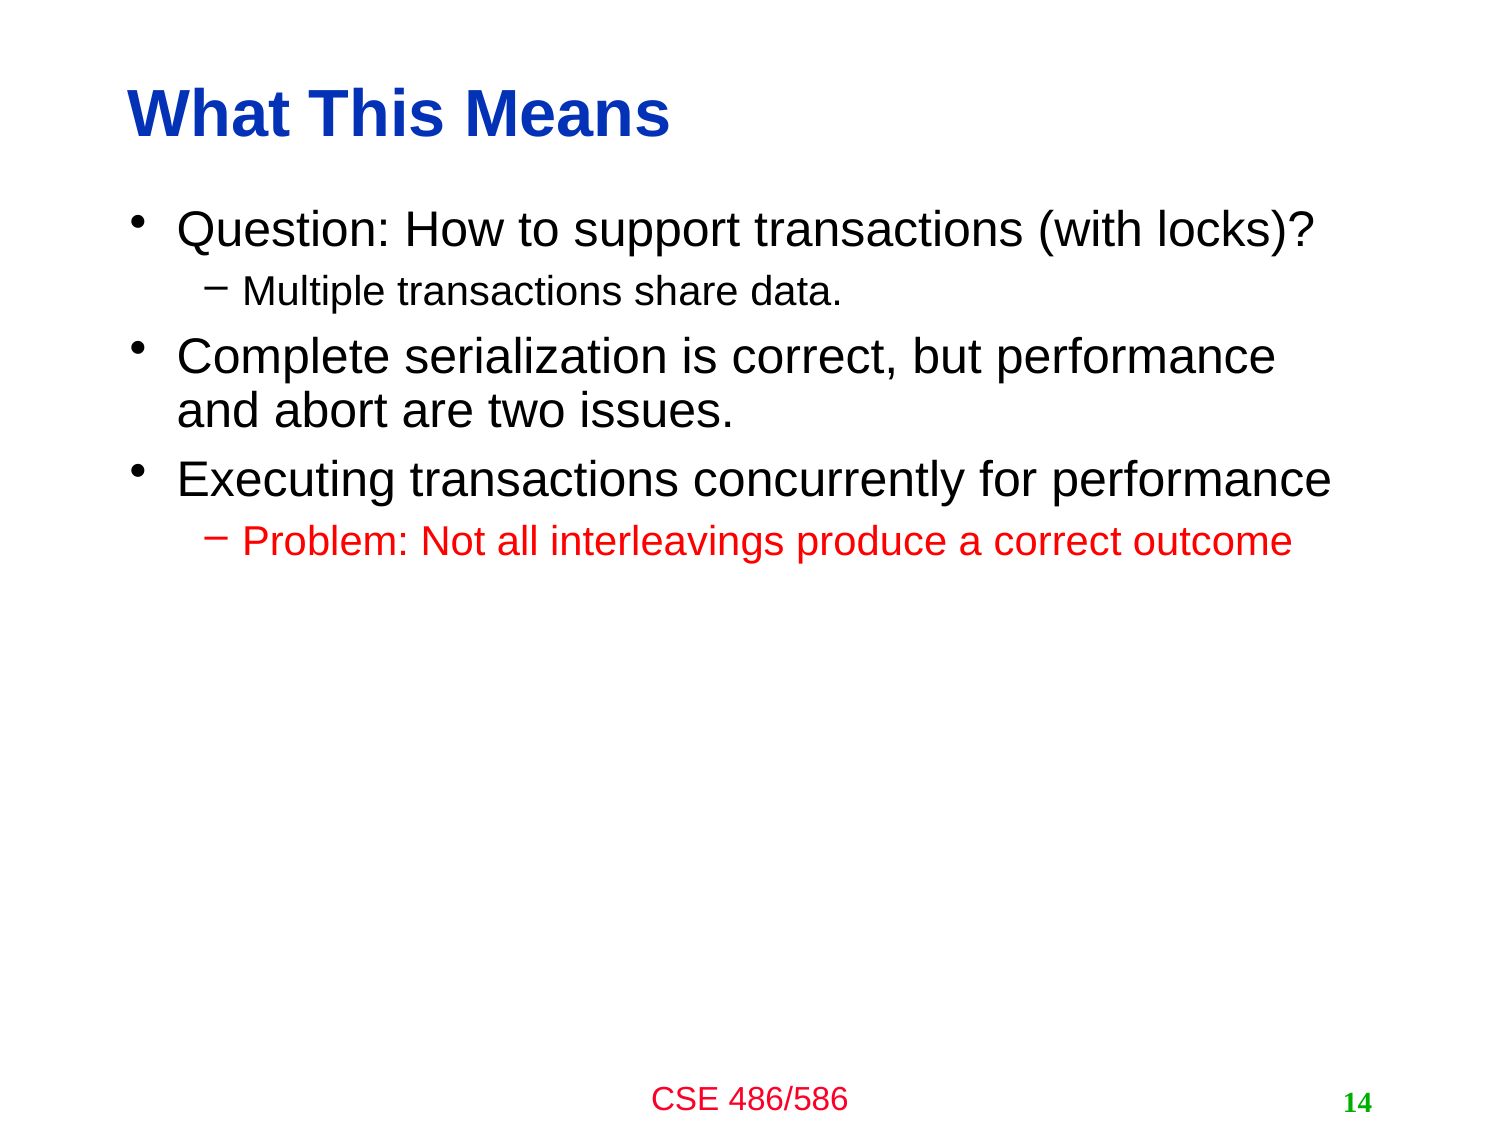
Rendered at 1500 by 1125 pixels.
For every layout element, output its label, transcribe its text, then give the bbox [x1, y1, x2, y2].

slide_number 14 [1074, 1076, 1388, 1125]
title What This Means [112, 53, 1310, 176]
list Question: How to support transactions (with locks)? Multiple transactions share data. Complete serialization is correct, but performance and abort are two issues. Executing transactions concurrently for performance Problem: Not all interleavings produce a correct outcome [114, 195, 1376, 1005]
